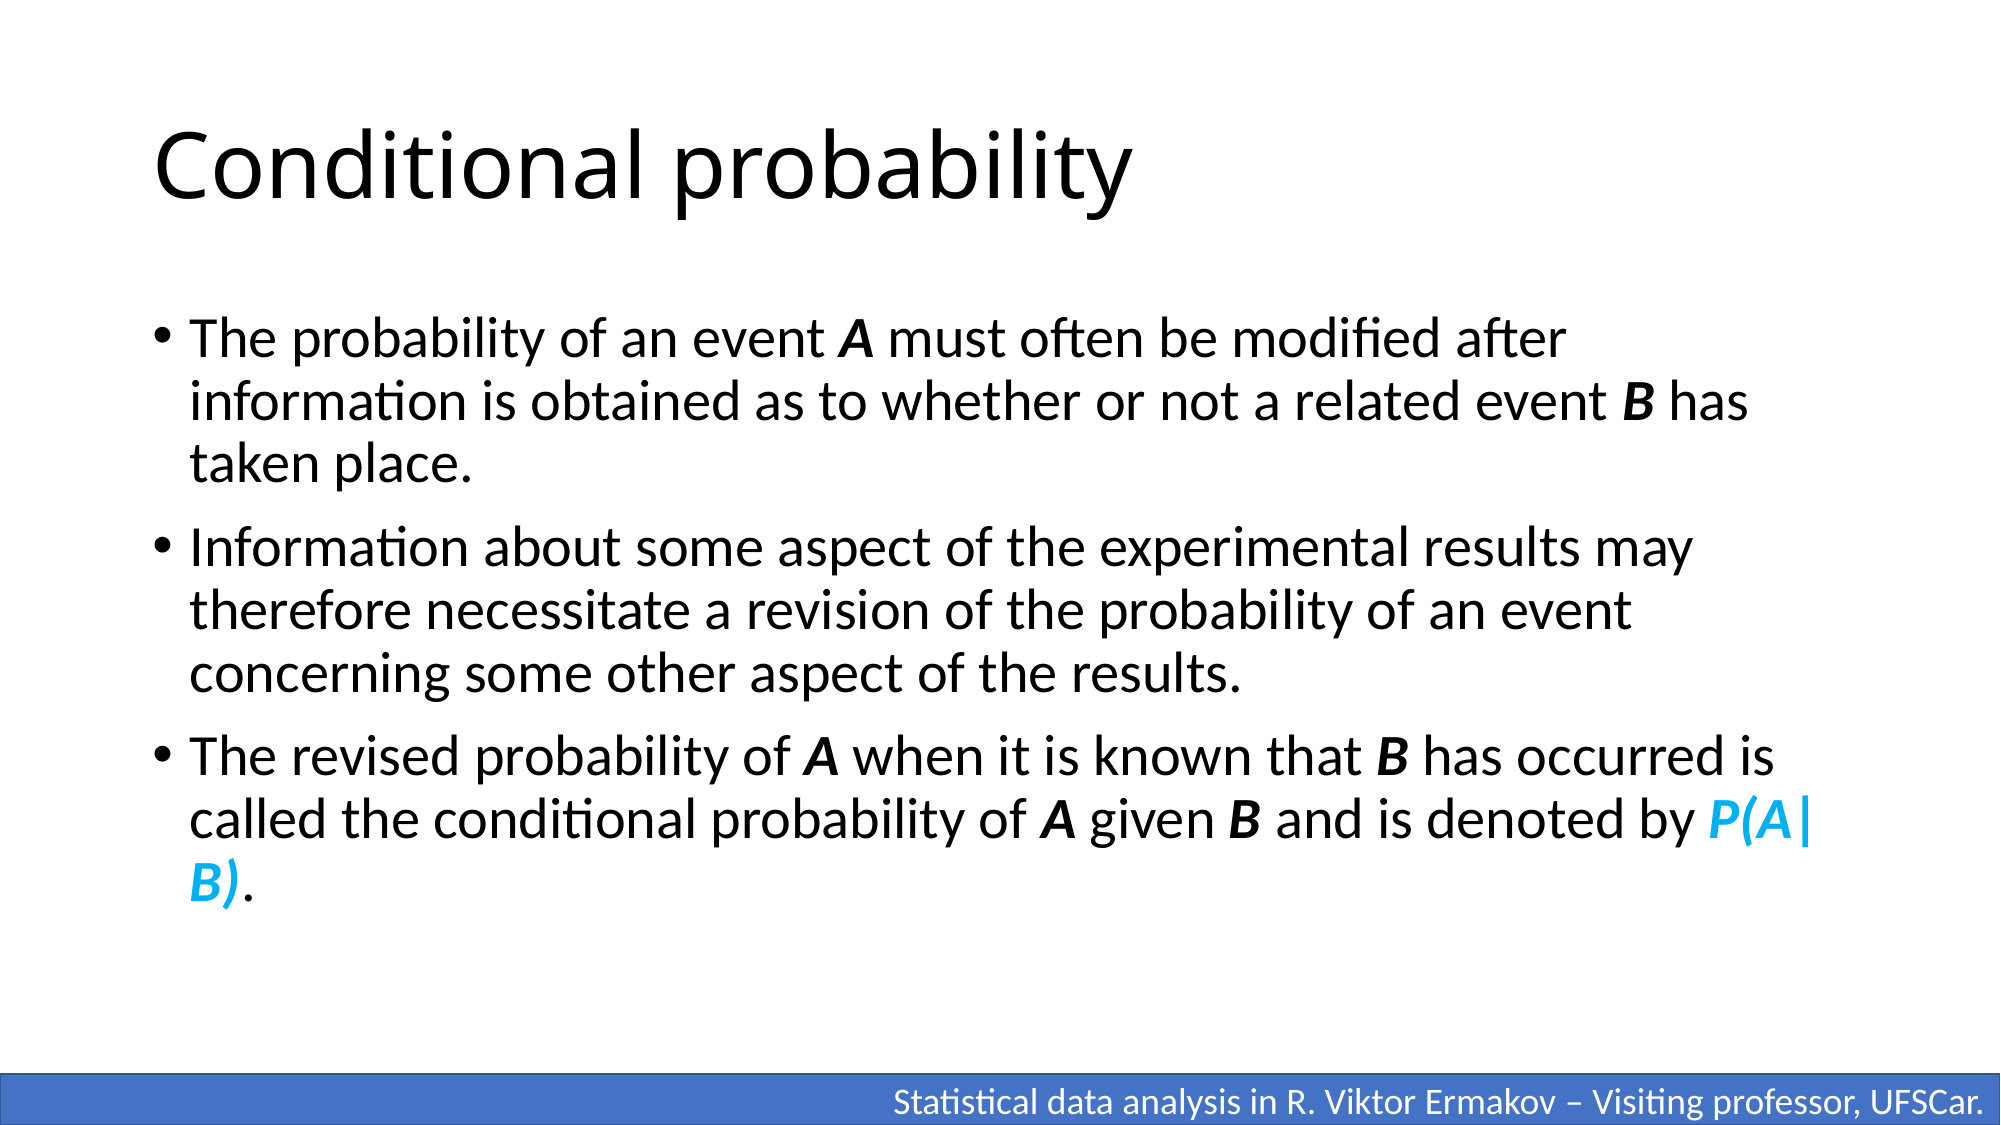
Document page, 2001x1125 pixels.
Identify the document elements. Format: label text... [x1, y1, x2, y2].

text_box Statistical data analysis in R. Viktor Ermakov – Visiting professor, UFSCar. [0, 1073, 2000, 1125]
title Conditional probability [137, 59, 1863, 278]
list ﻿The probability of an event A must often be modified after information is obtained as to whether or not a related event B has taken place. Information about some aspect of the experimental results may therefore necessitate a revision of the probability of an event concerning some other aspect of the results. The revised probability of A when it is known that B has occurred is called the conditional probability of A given B and is denoted by P(A|B). [137, 299, 1863, 1014]
